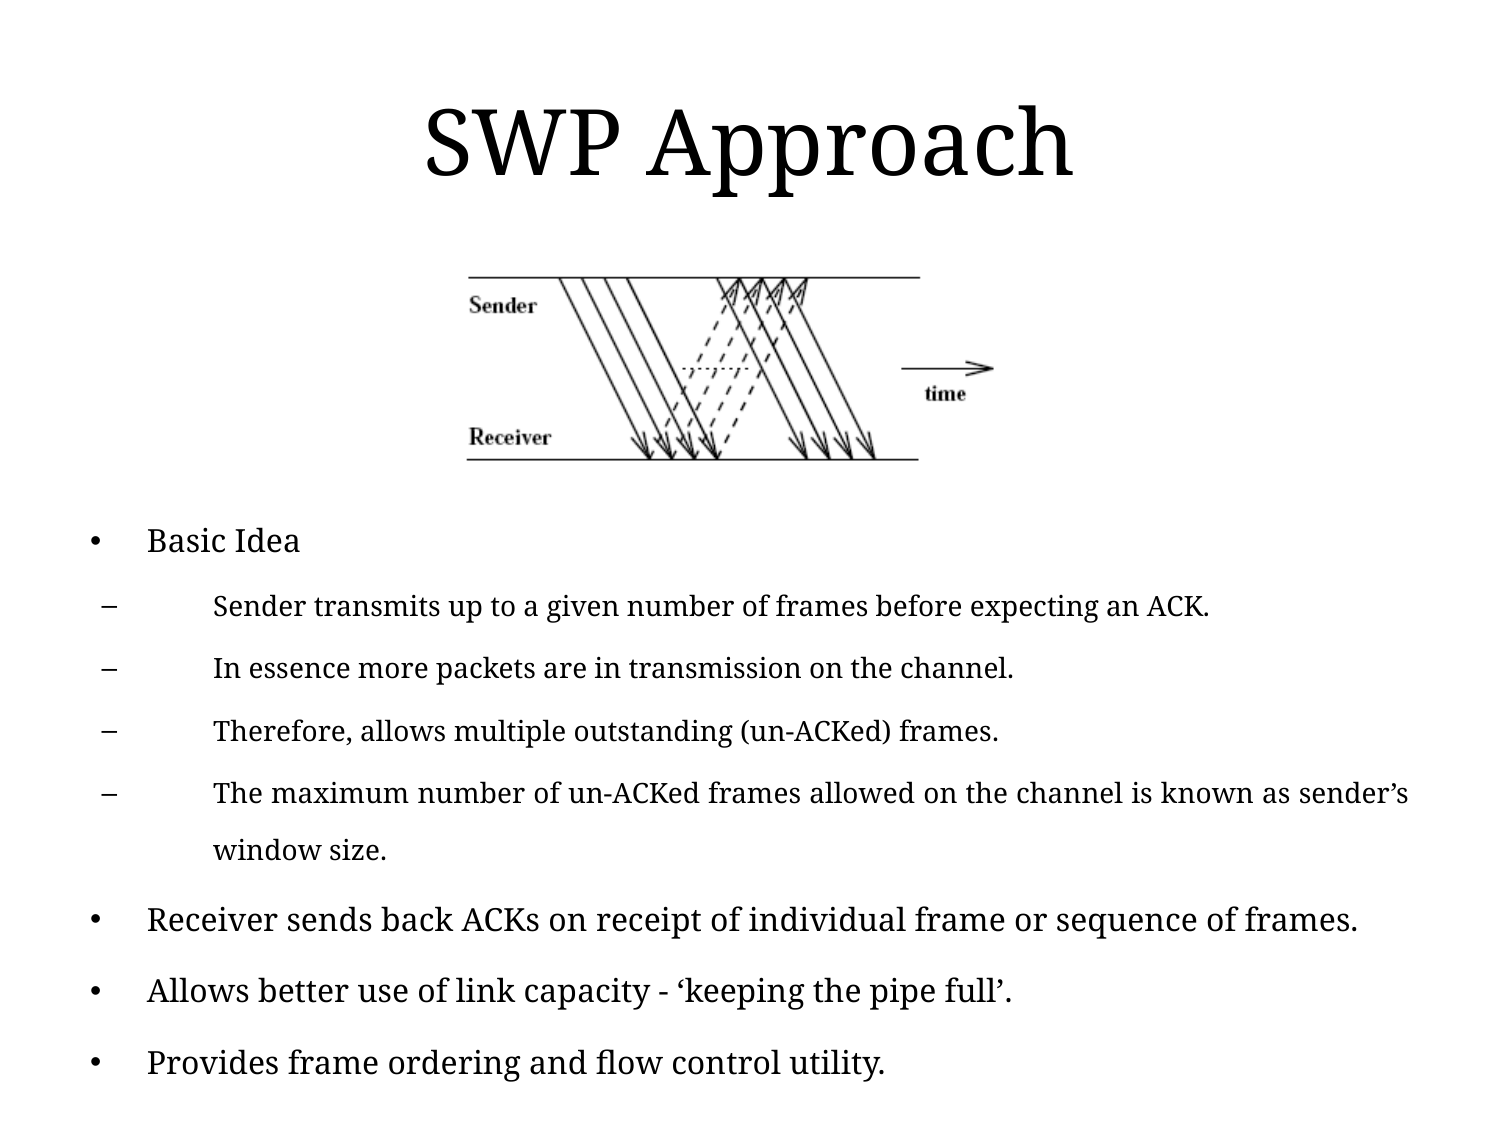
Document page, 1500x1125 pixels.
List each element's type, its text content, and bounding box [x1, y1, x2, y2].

picture [402, 249, 1098, 490]
title SWP Approach [75, 45, 1425, 233]
list Basic Idea Sender transmits up to a given number of frames before expecting an ACK. In essence more packets are in transmission on the channel. Therefore, allows multiple outstanding (un-ACKed) frames. The maximum number of un-ACKed frames allowed on the channel is known as sender’s window size. Receiver sends back ACKs on receipt of individual frame or sequence of frames. Allows better use of link capacity - ‘keeping the pipe full’. Provides frame ordering and flow control utility. [75, 486, 1425, 1108]
